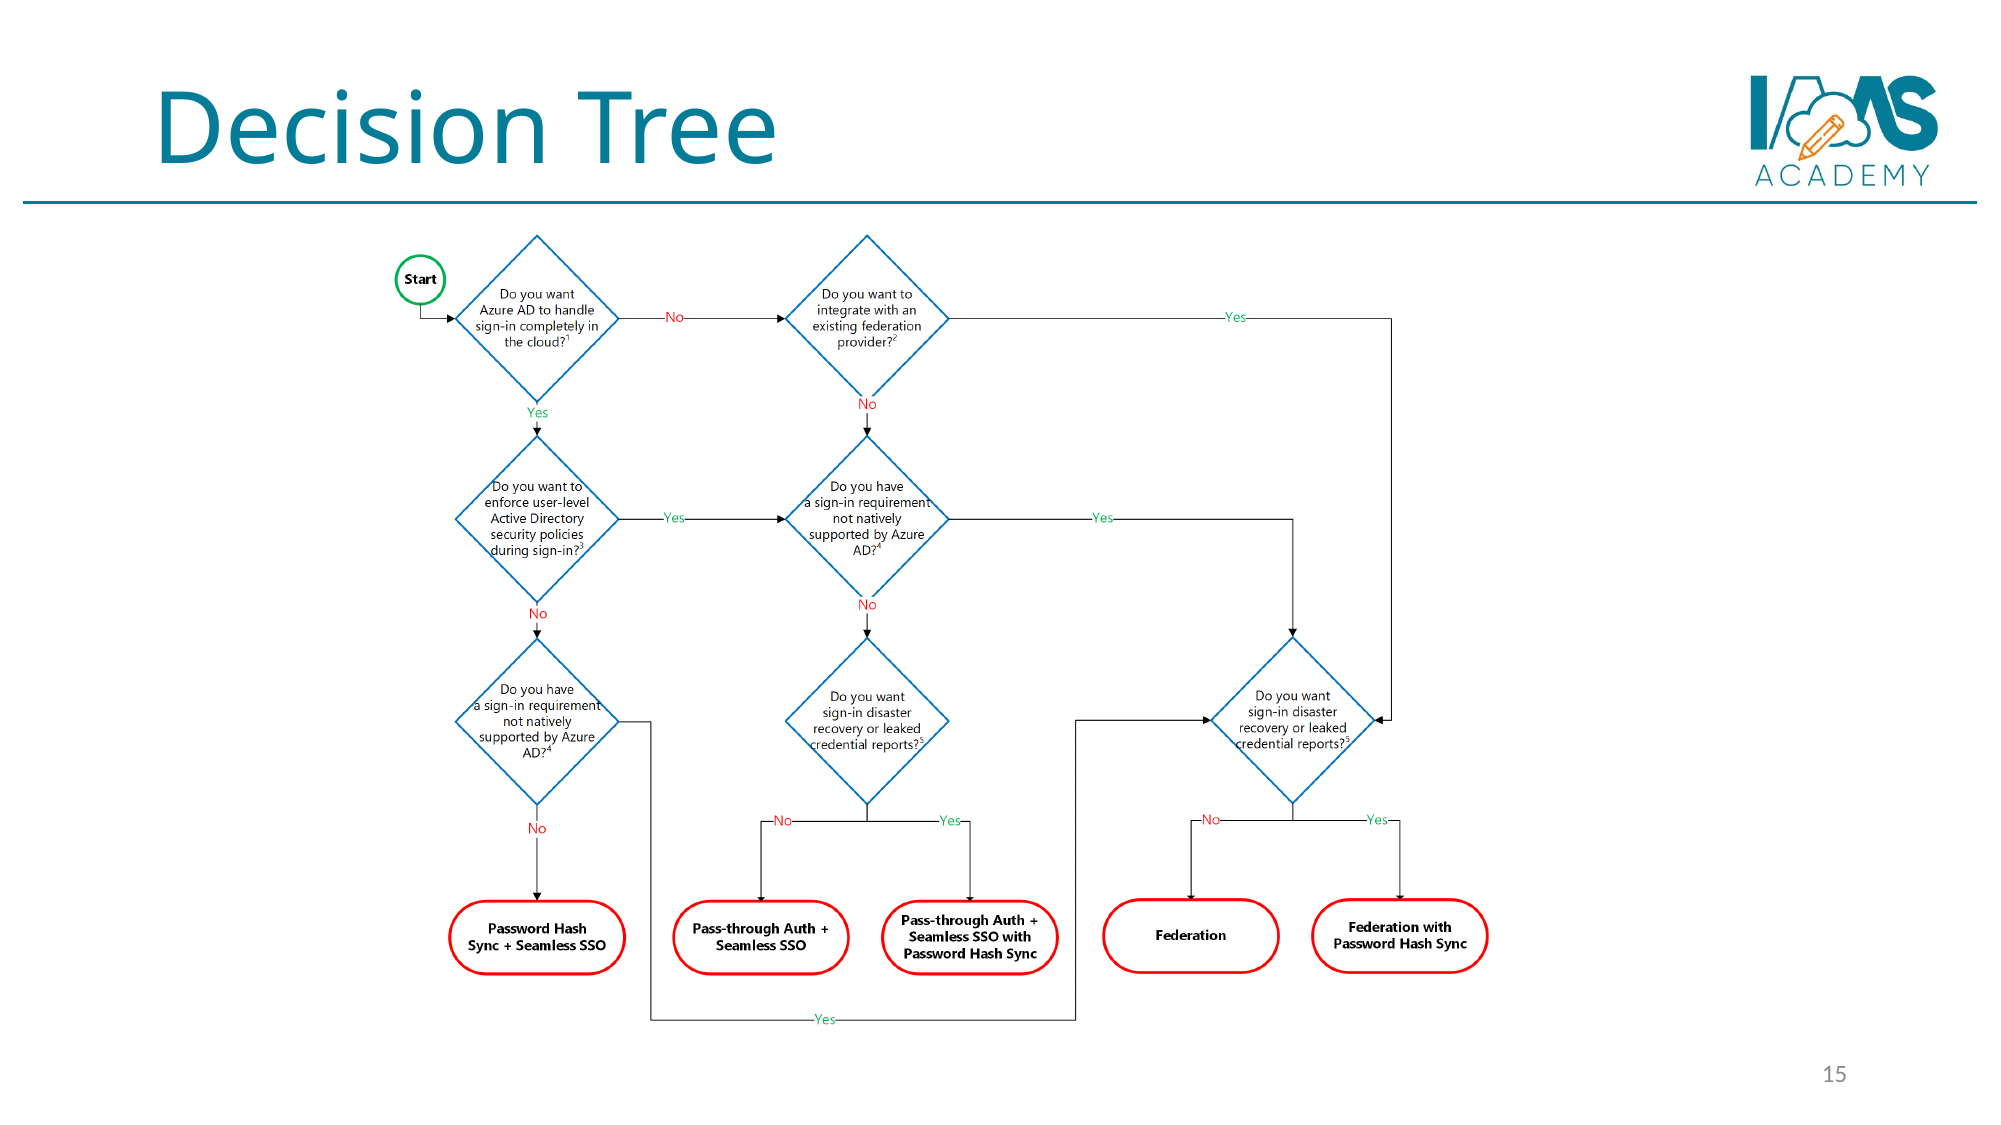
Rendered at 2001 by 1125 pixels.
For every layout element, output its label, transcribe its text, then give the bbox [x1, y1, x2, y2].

picture [1742, 42, 1946, 192]
slide_number 15 [1412, 1042, 1863, 1103]
picture [394, 234, 1489, 1035]
title Decision Tree [137, 59, 1863, 203]
